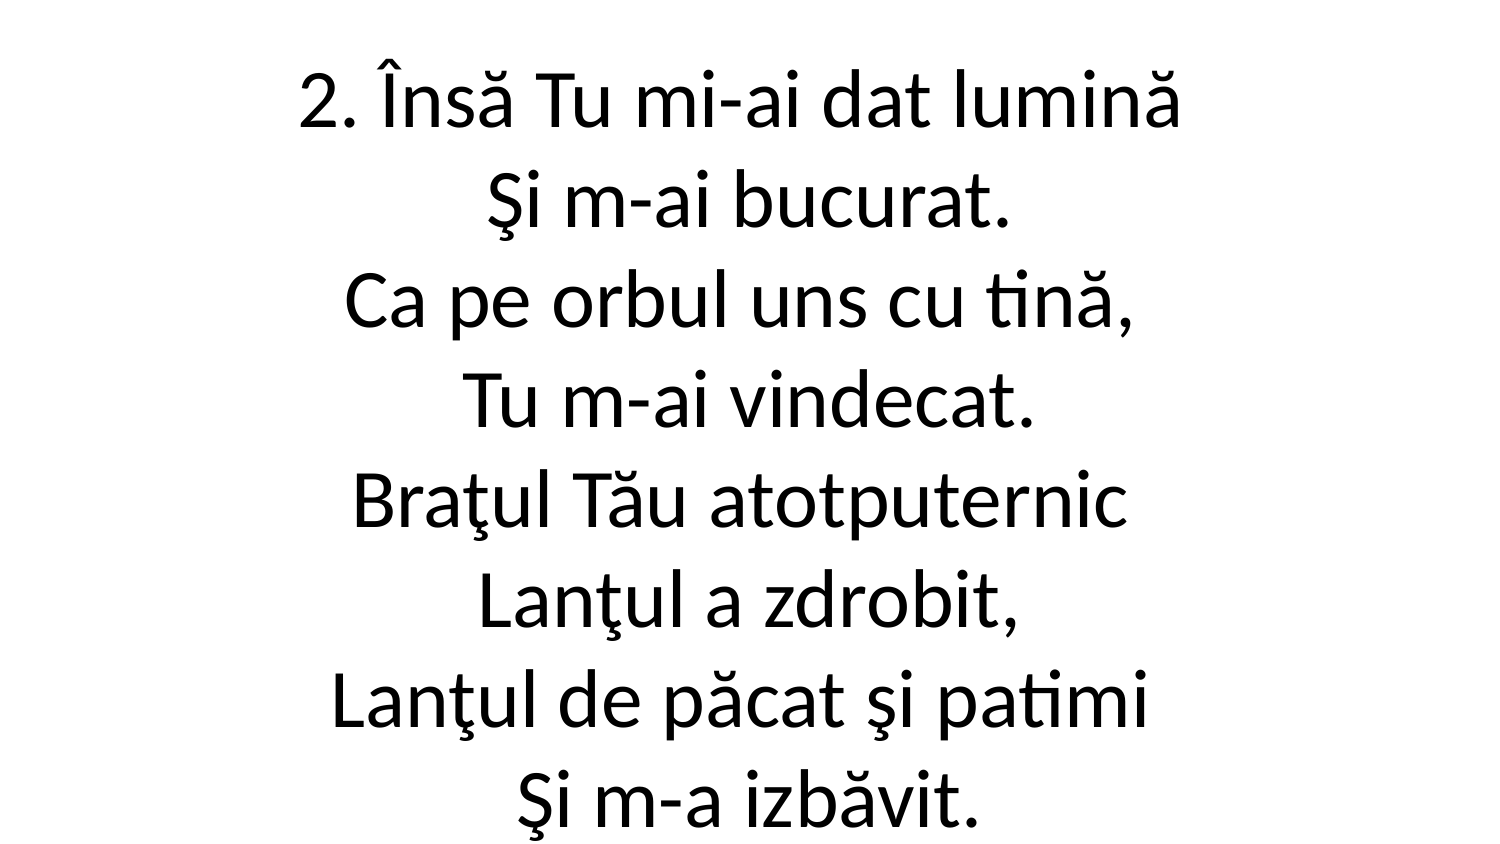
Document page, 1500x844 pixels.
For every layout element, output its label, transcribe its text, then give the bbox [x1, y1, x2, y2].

text_box 2. Însă Tu mi-ai dat lumină Şi m-ai bucurat. Ca pe orbul uns cu tină, Tu m-ai vindecat. Braţul Tău atotputernic Lanţul a zdrobit, Lanţul de păcat şi patimi Şi m-a izbăvit. [282, 0, 1218, 844]
